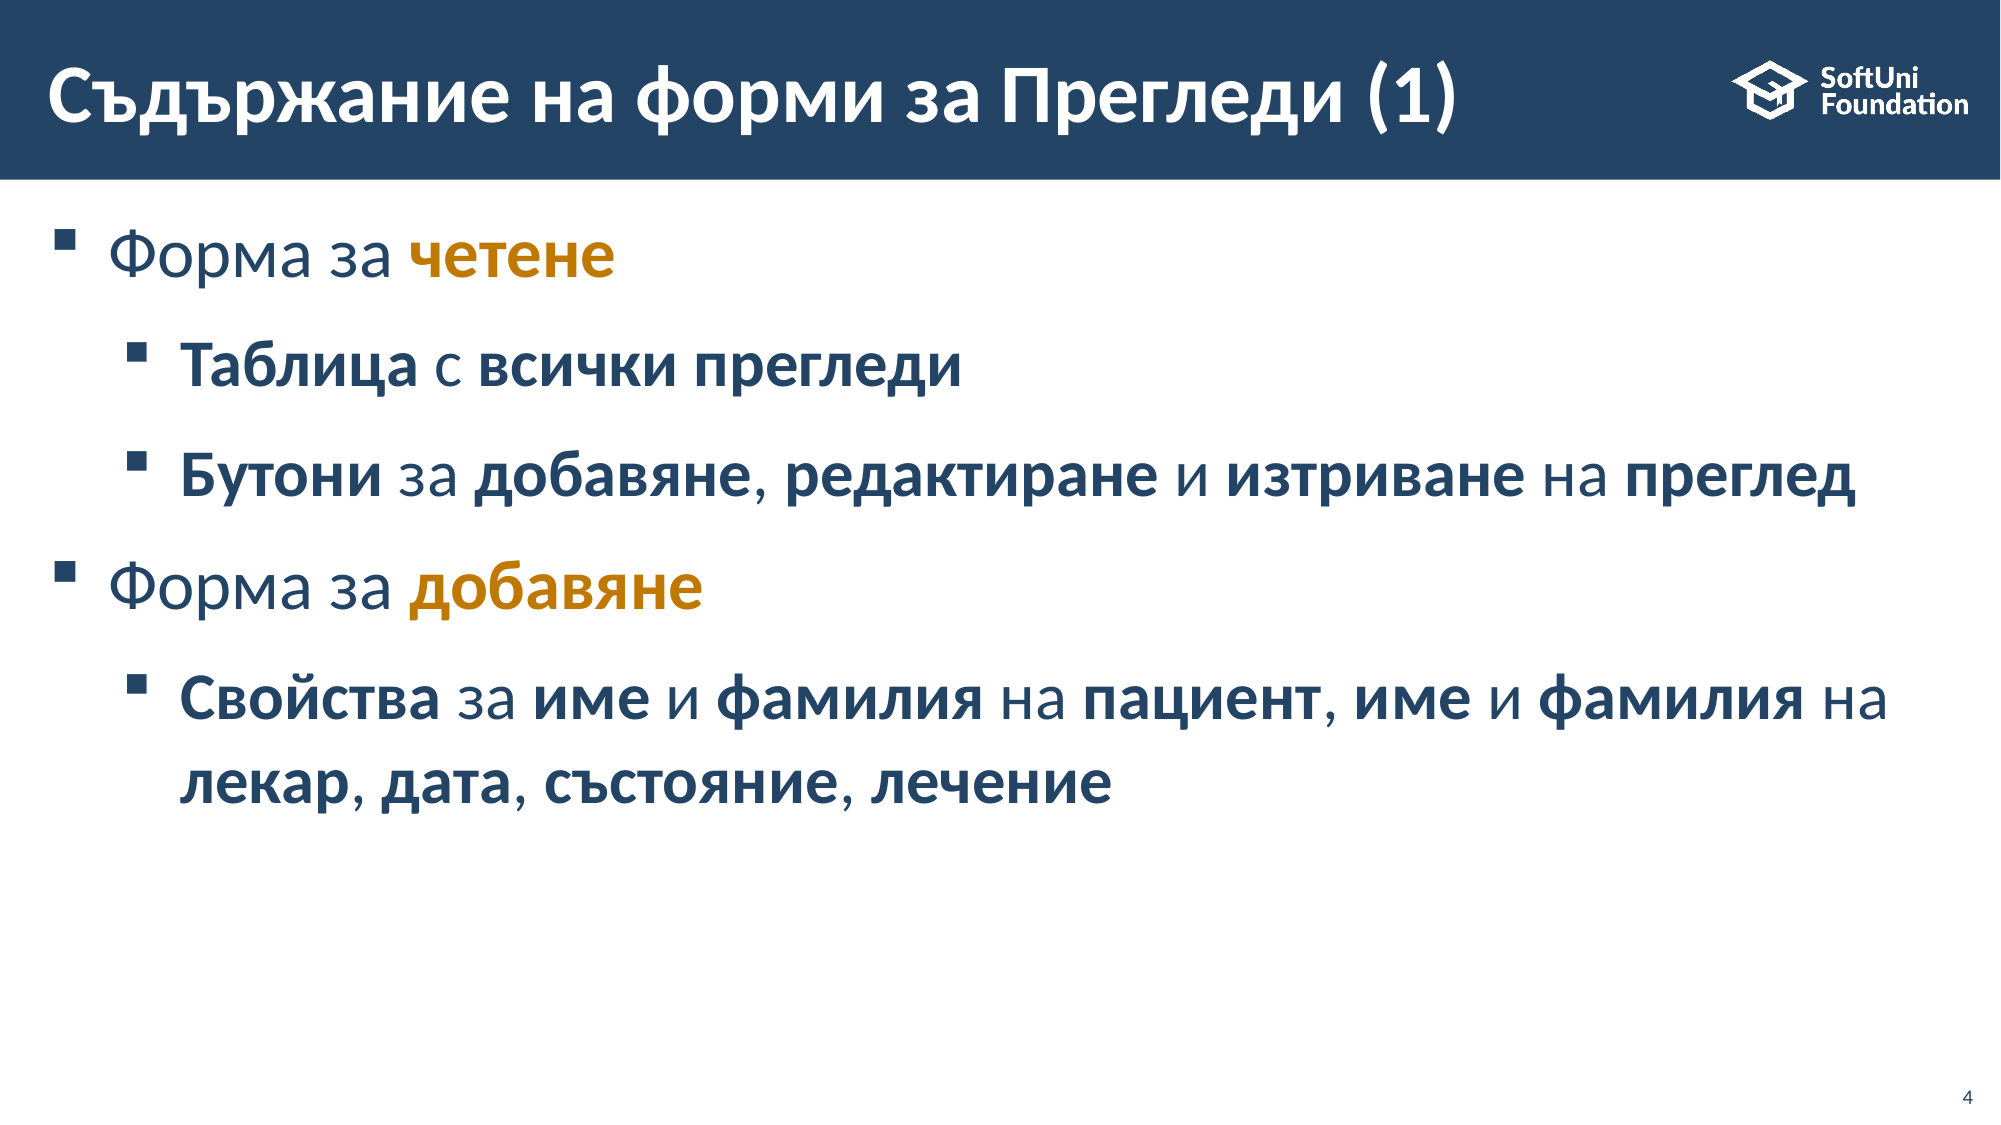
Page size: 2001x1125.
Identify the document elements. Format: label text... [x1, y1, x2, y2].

slide_number 4 [1927, 1067, 1989, 1117]
title Съдържание на форми за Прегледи (1) [31, 16, 1716, 162]
picture [1731, 60, 1968, 120]
list Форма за четене Таблица с всички прегледи Бутони за добавяне, редактиране и изтриване на преглед Форма за добавяне Свойства за име и фамилия на пациент, име и фамилия на лекар, дата, състояние, лечение [31, 196, 1970, 1104]
